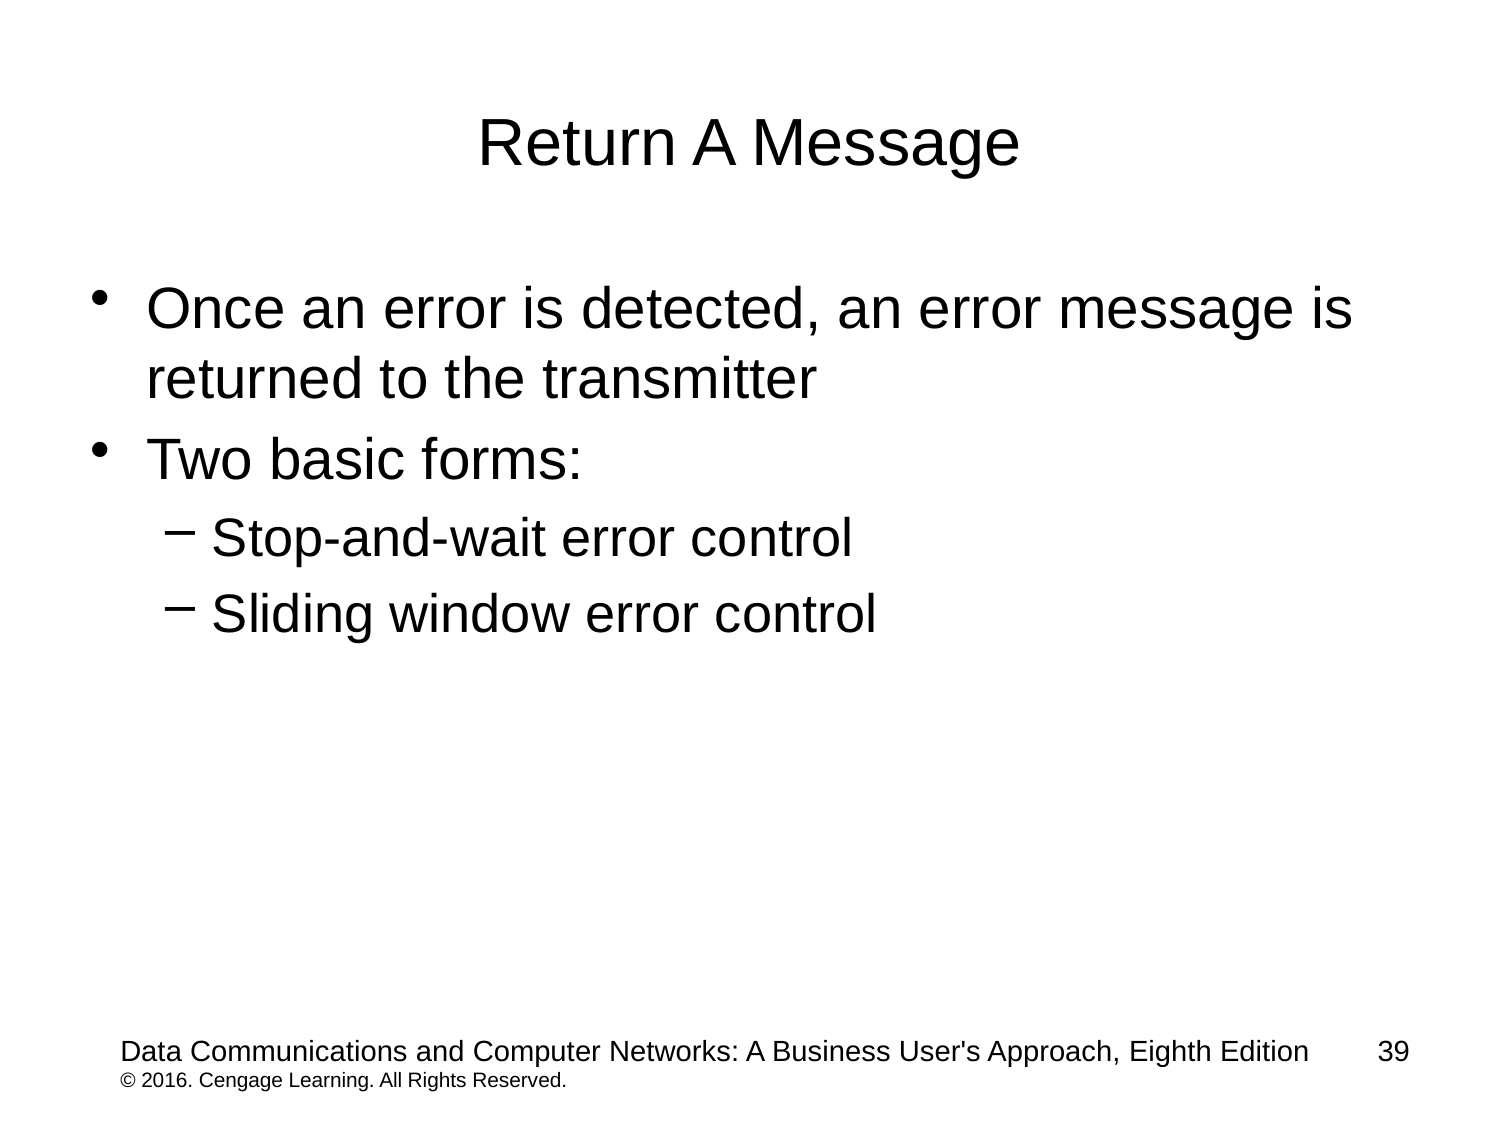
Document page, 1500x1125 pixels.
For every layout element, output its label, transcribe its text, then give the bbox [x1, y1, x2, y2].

list Once an error is detected, an error message is returned to the transmitter Two basic forms: Stop-and-wait error control Sliding window error control [75, 262, 1425, 1005]
slide_number 39 [1356, 1024, 1426, 1103]
title Return A Message [75, 45, 1425, 233]
text_box Data Communications and Computer Networks: A Business User's Approach, Eighth Edition © 2016. Cengage Learning. All Rights Reserved. [105, 1024, 1356, 1103]
text_box [74, 249, 1438, 726]
